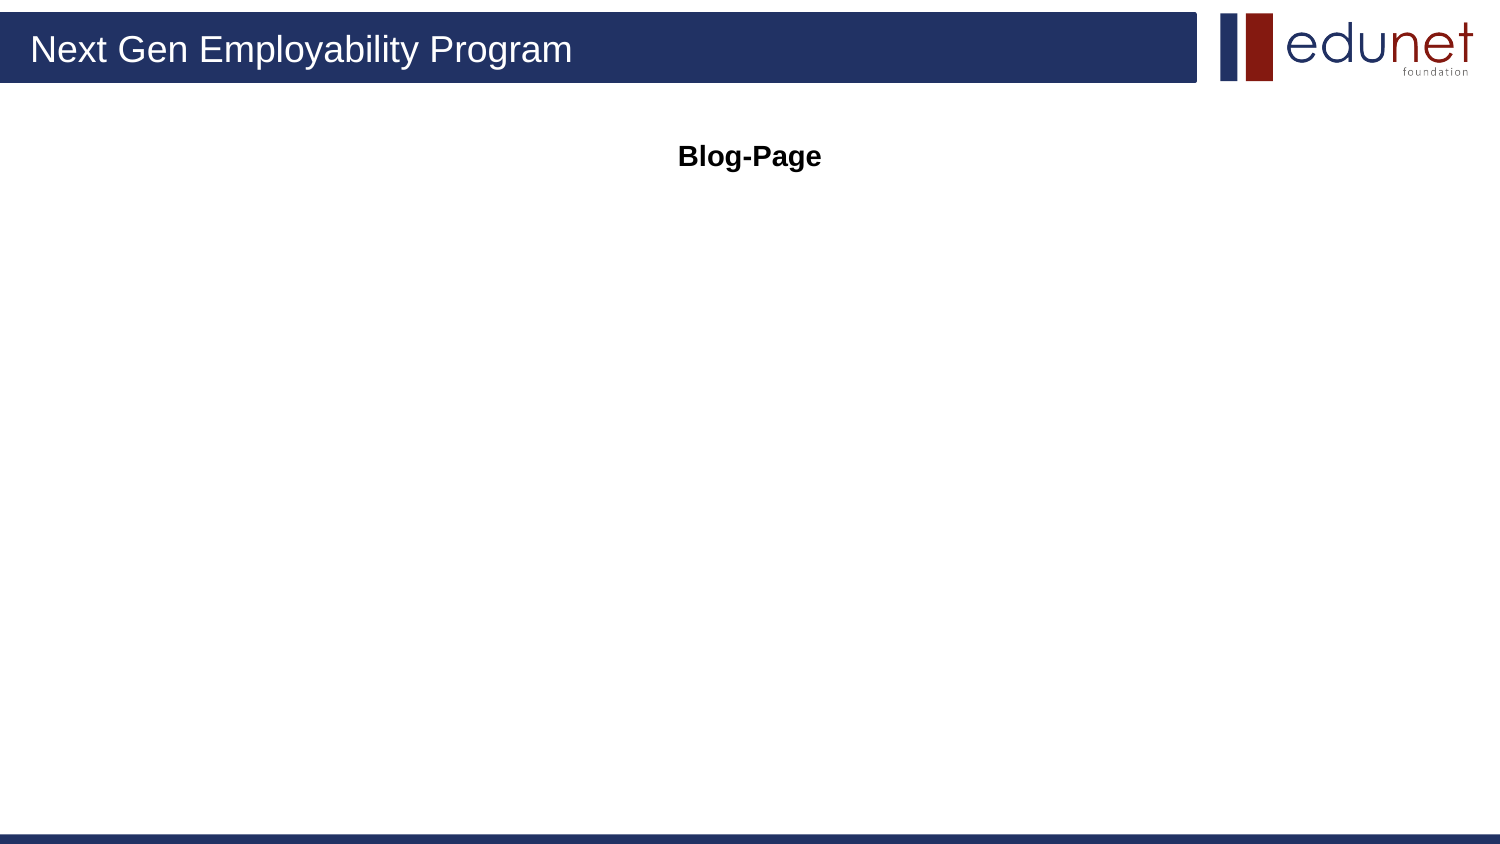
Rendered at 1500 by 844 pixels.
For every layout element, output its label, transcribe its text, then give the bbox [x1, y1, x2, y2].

picture [1279, 14, 1482, 83]
title Blog-Page [103, 101, 1397, 208]
